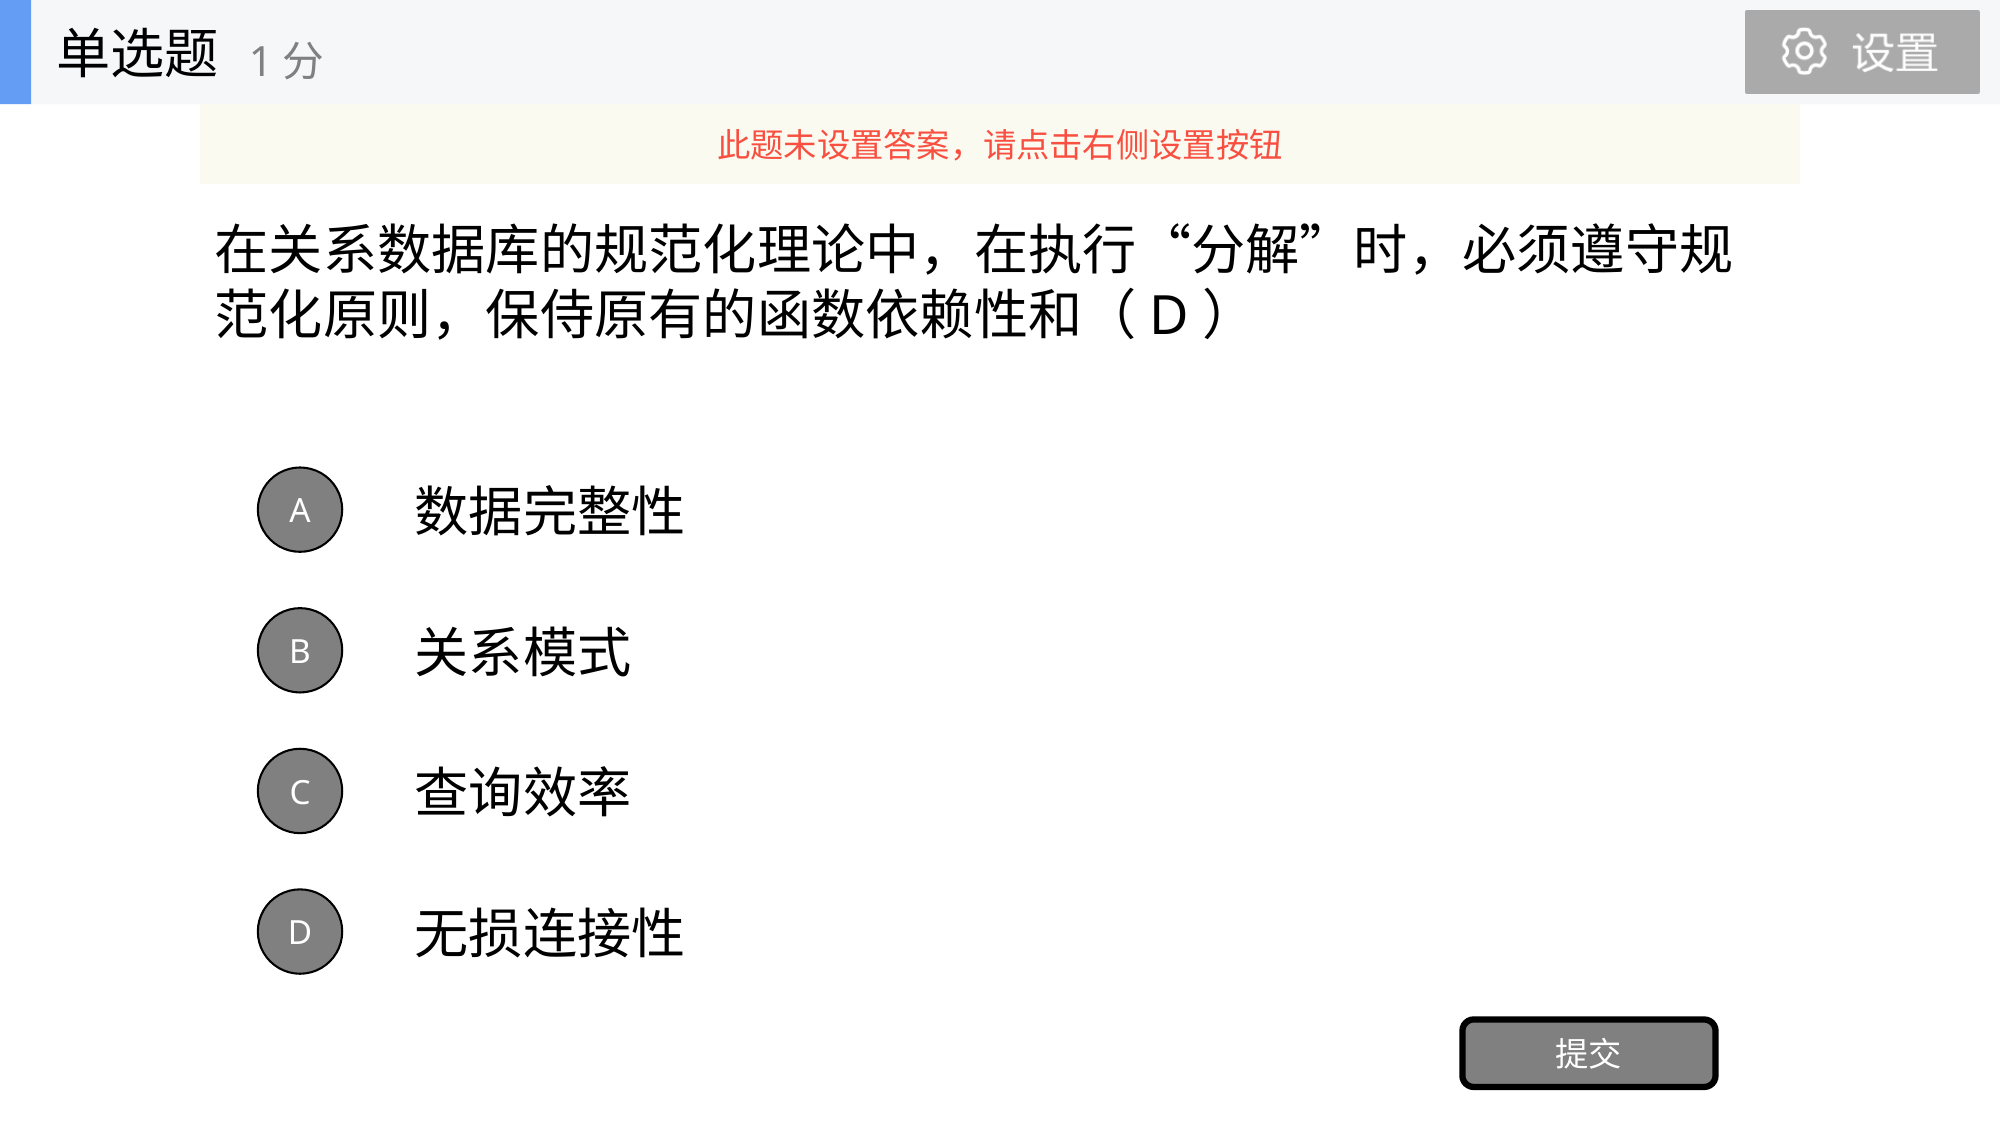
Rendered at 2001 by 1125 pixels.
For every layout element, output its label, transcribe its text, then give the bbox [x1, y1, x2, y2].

text_box 此题未设置答案，请点击右侧设置按钮 [200, 105, 1800, 185]
text_box 无损连接性 [399, 878, 1800, 985]
text_box 查询效率 [399, 738, 1800, 844]
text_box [0, 0, 2000, 105]
text_box 在关系数据库的规范化理论中，在执行“分解”时，必须遵守规范化原则，保侍原有的函数依赖性和（D） [200, 185, 1800, 456]
text_box B [256, 607, 344, 694]
text_box A [256, 466, 344, 553]
text_box D [256, 888, 344, 975]
picture [1745, 10, 1980, 94]
text_box 数据完整性 [399, 456, 1800, 563]
text_box 关系模式 [399, 597, 1800, 703]
text_box C [256, 747, 344, 835]
text_box 提交 [1461, 1018, 1717, 1089]
